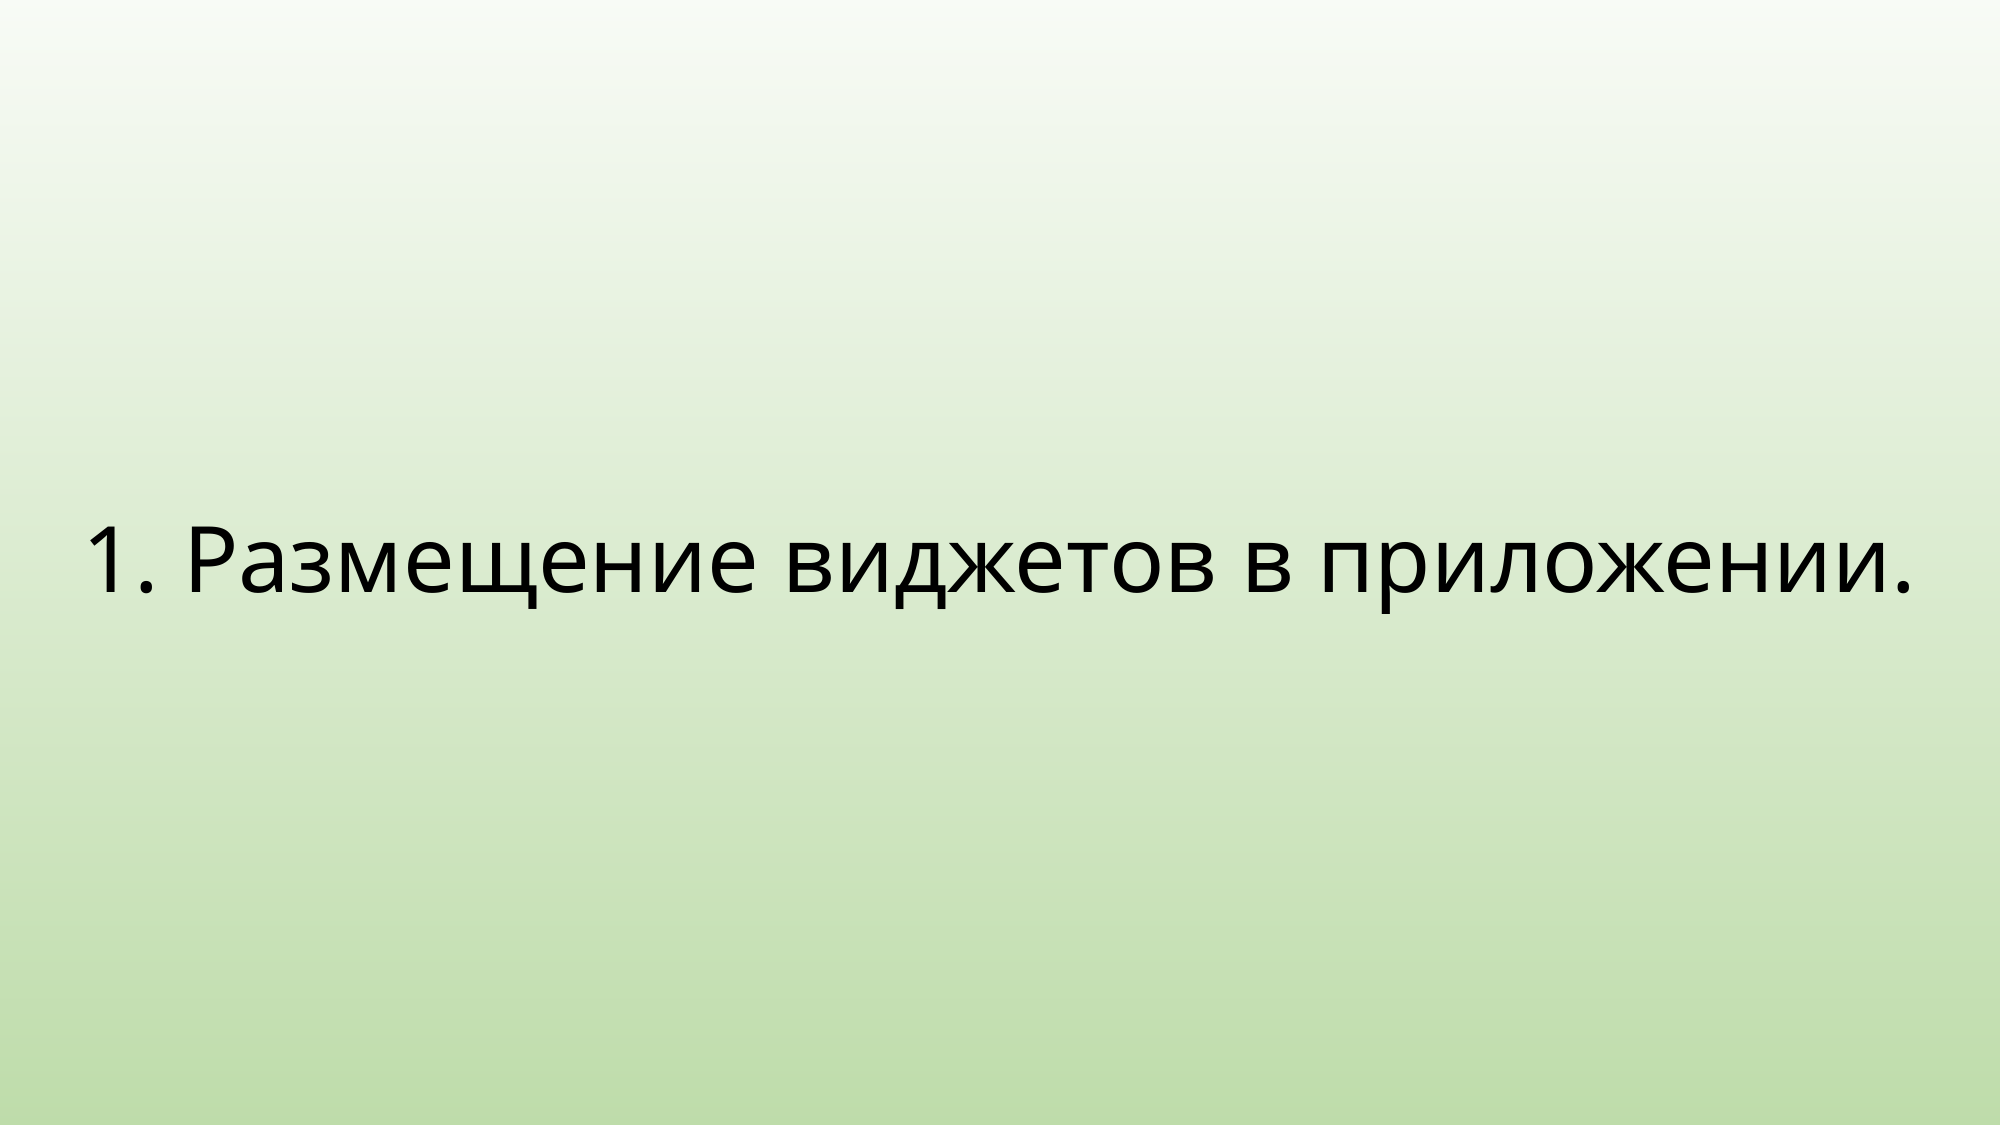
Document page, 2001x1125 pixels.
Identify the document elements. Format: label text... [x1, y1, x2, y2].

list 1. Размещение виджетов в приложении. [0, 0, 2000, 1125]
